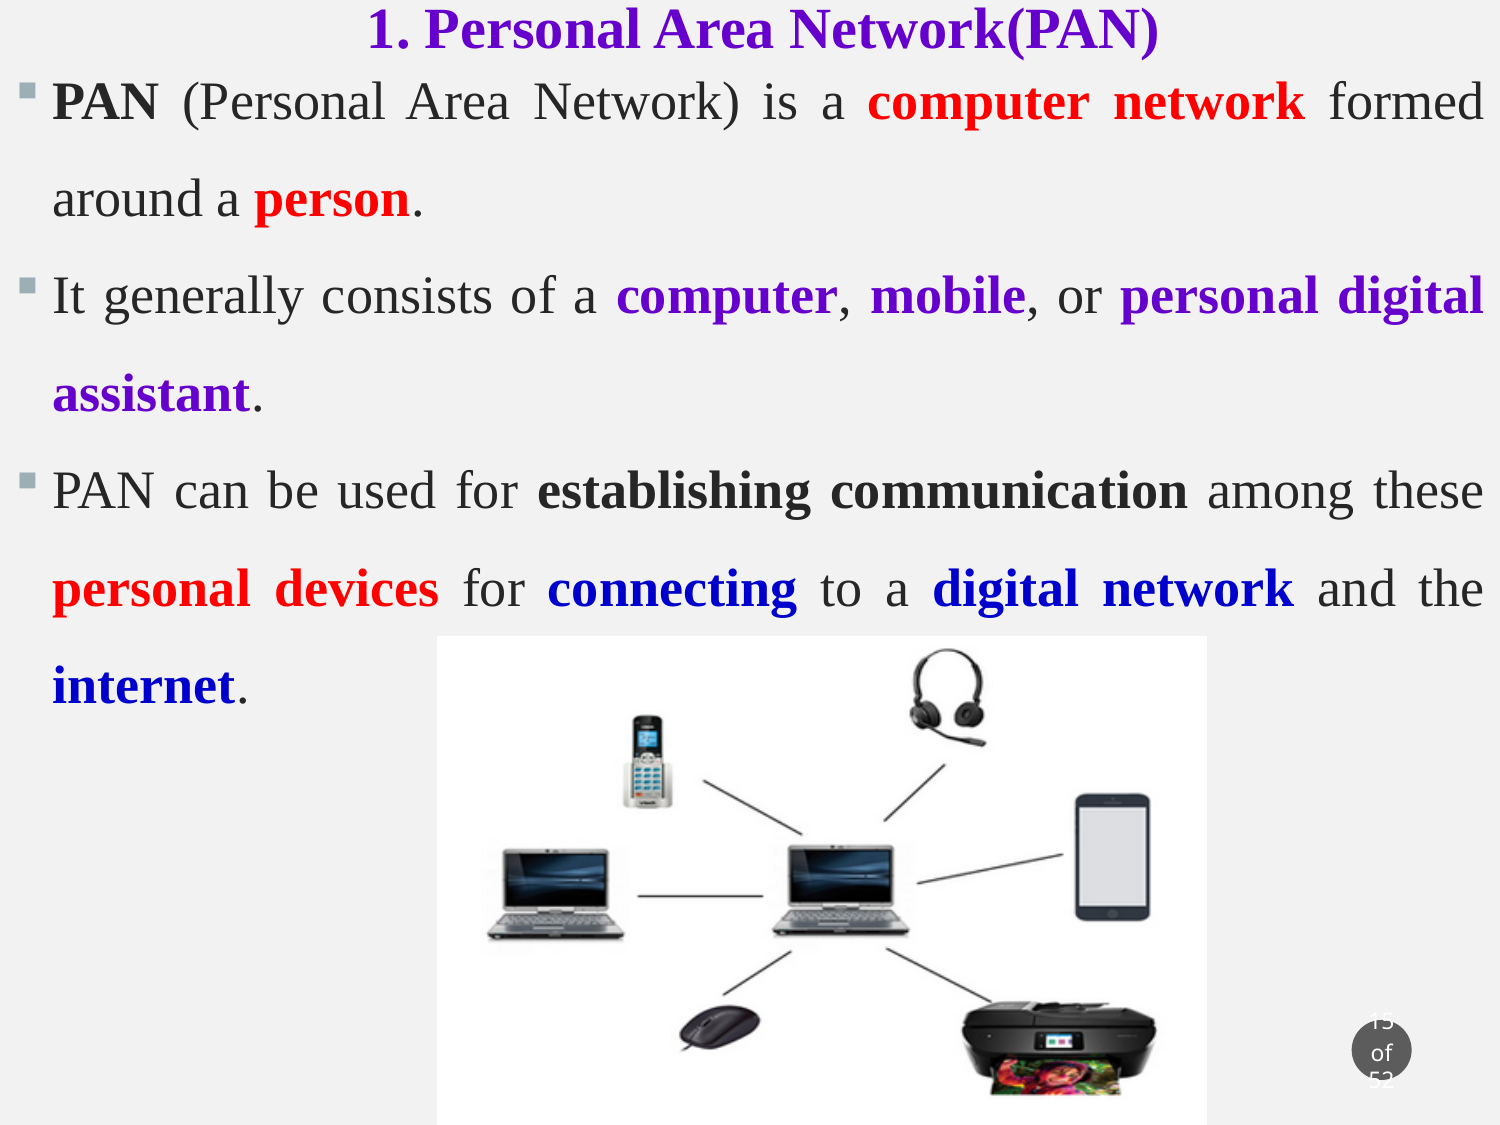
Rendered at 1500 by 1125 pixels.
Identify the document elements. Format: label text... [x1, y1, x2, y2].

picture [437, 636, 1207, 1125]
text_box 1. Personal Area Network(PAN) [50, 0, 1425, 75]
slide_number 15 of 52 [1351, 1019, 1412, 1080]
list PAN (Personal Area Network) is a computer network formed around a person. It generally consists of a computer, mobile, or personal digital assistant. PAN can be used for establishing communication among these personal devices for connecting to a digital network and the internet. [0, 24, 1500, 1125]
